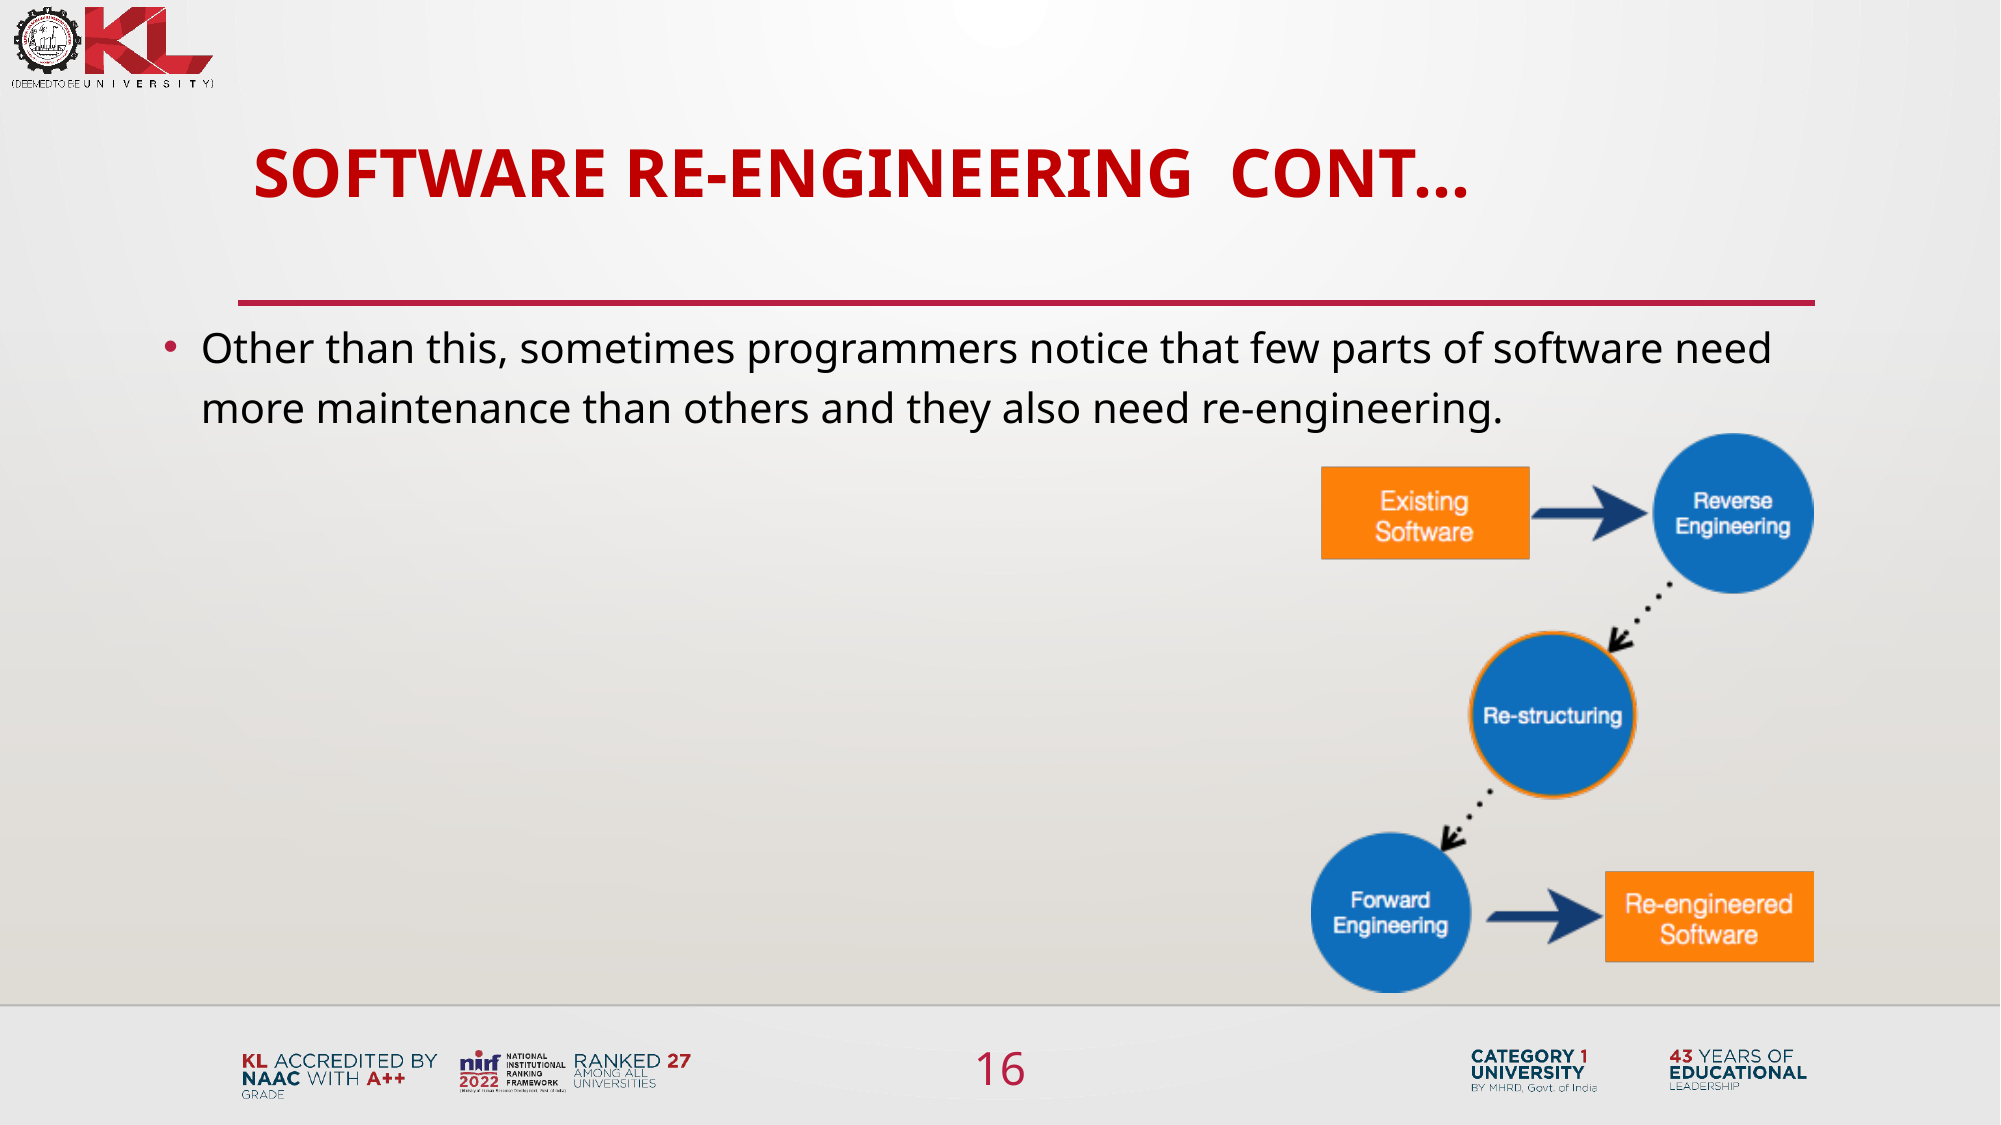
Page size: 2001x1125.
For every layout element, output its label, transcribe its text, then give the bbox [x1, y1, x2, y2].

list Other than this, sometimes programmers notice that few parts of software need more maintenance than others and they also need re-engineering. [148, 304, 1814, 993]
picture [1447, 1045, 1814, 1101]
picture [1311, 433, 1814, 993]
picture [12, 5, 213, 88]
title Software Re-engineering Cont… [238, 131, 1814, 304]
slide_number 16 [933, 1031, 1067, 1115]
picture [238, 1045, 716, 1103]
